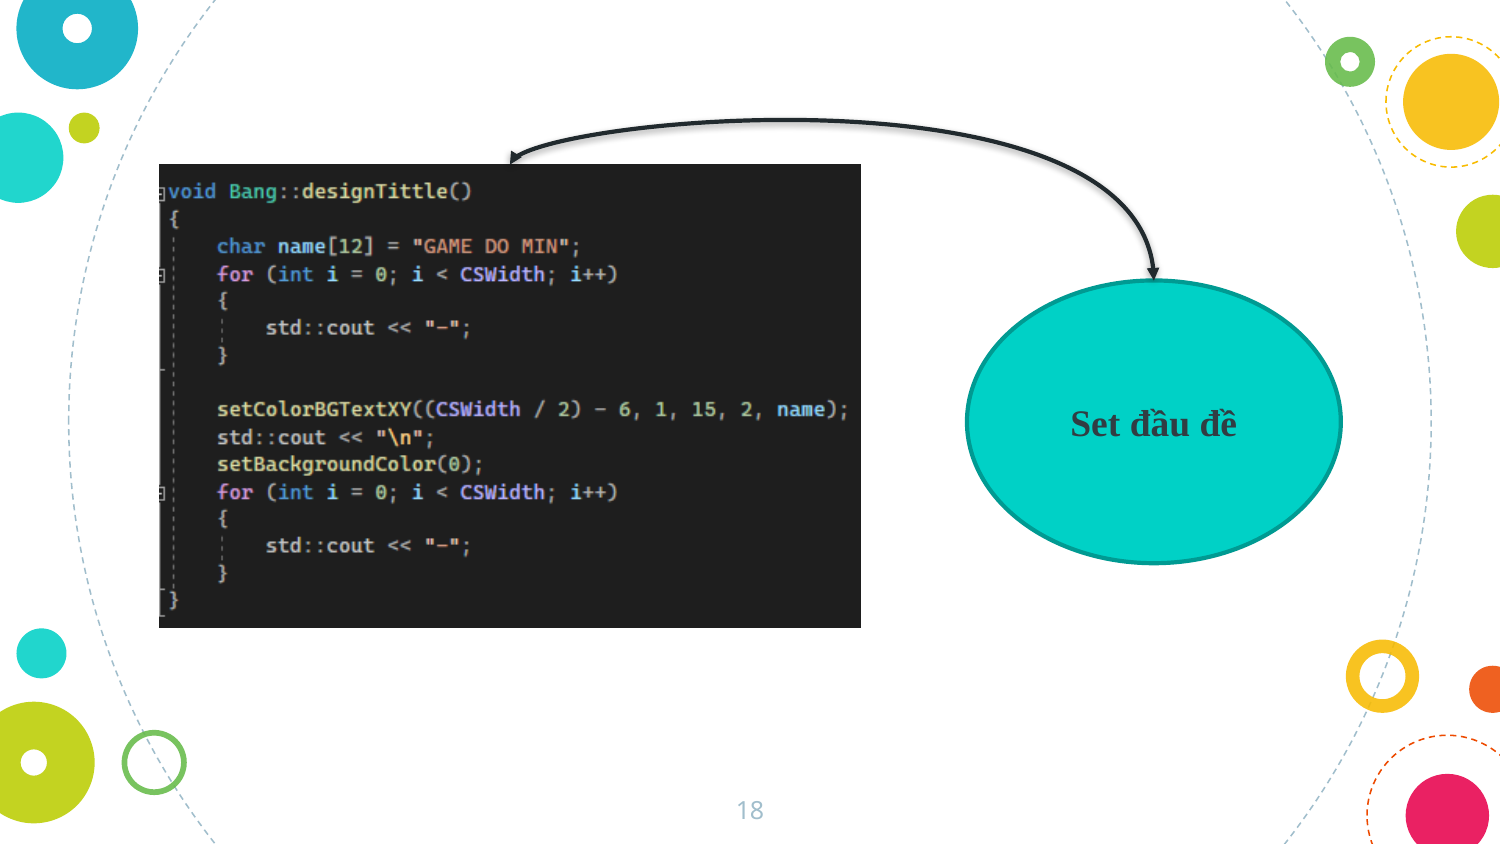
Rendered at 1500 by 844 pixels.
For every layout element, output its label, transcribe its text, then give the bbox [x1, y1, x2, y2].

slide_number 18 [711, 779, 789, 844]
text_box Set đầu đề [964, 278, 1343, 566]
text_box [773, 0, 891, 545]
picture [158, 164, 861, 628]
